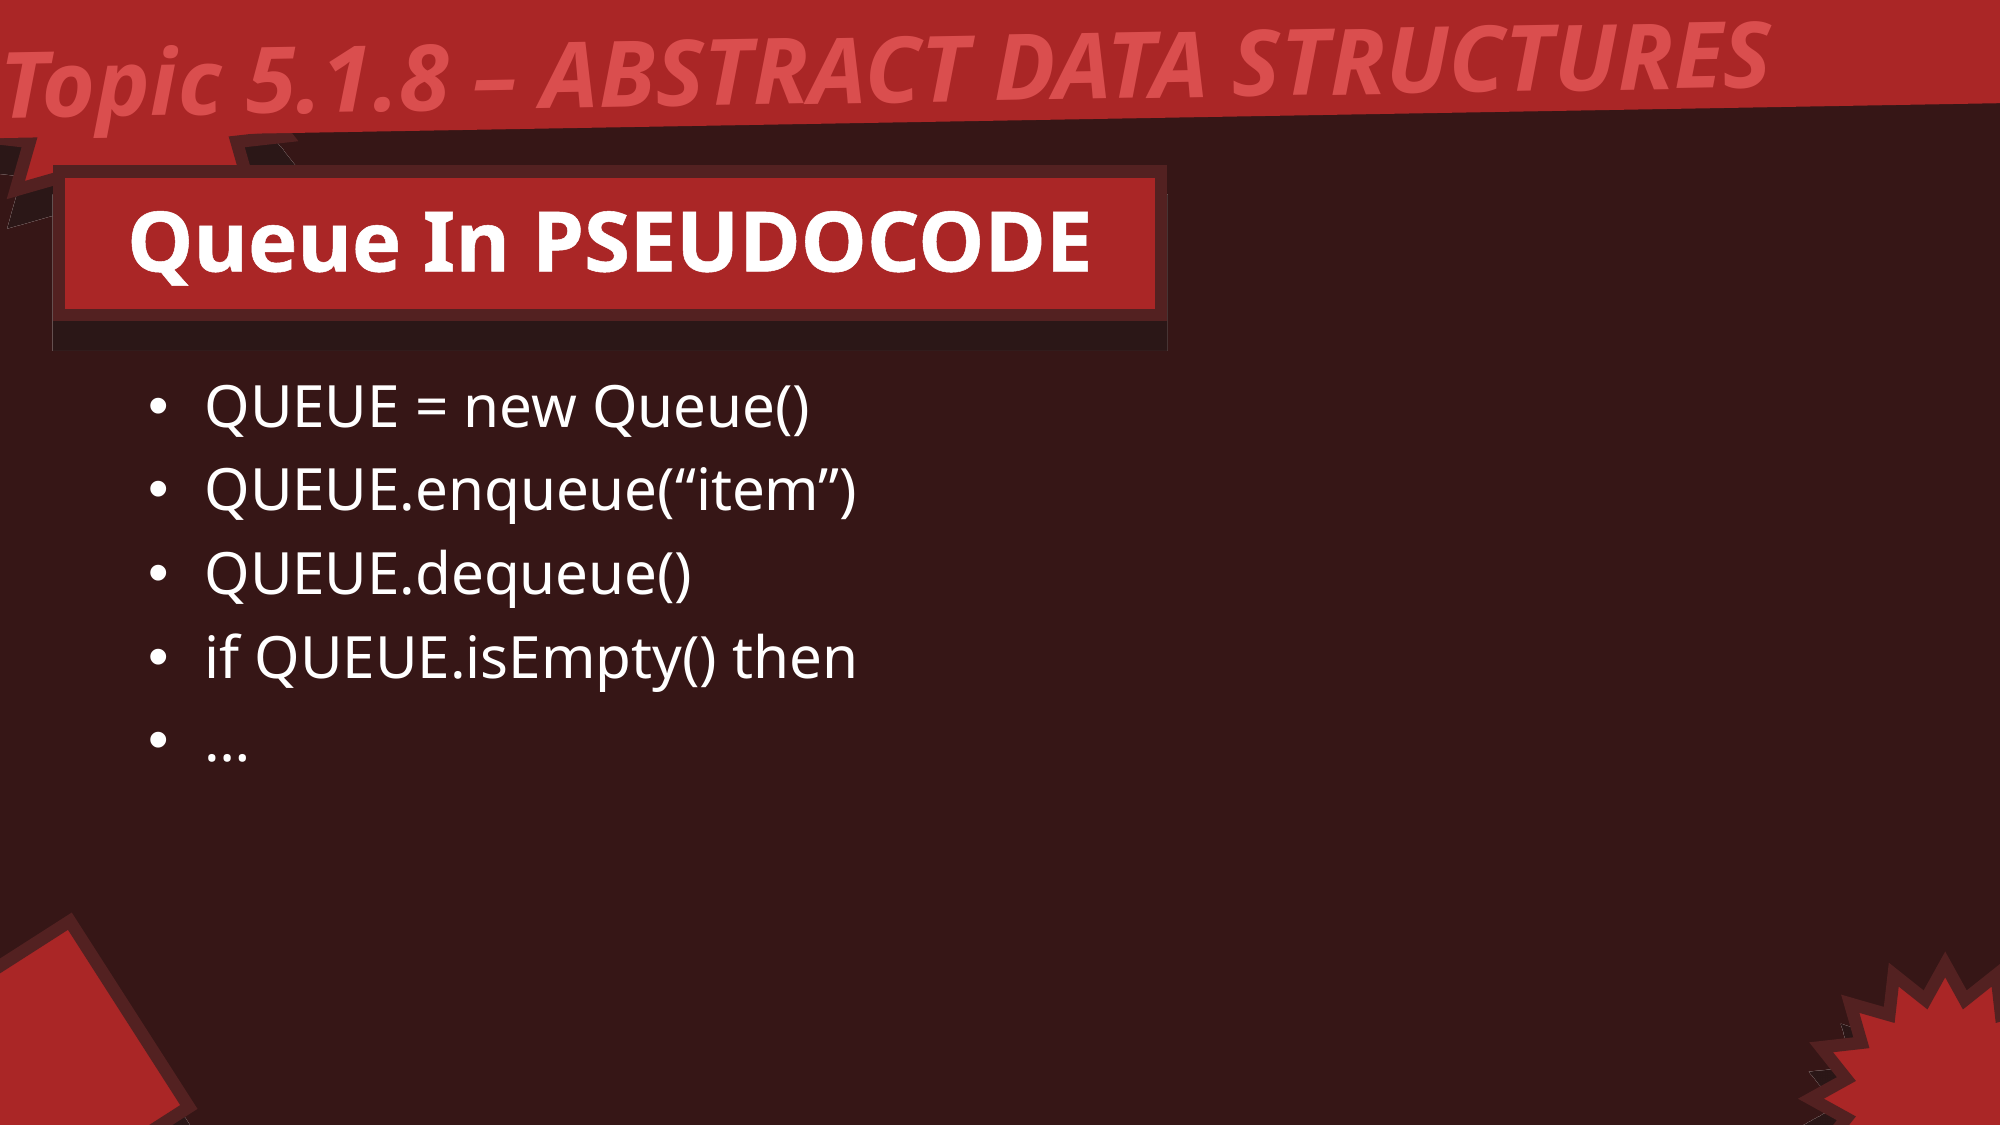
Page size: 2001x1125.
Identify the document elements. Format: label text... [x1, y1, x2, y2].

text_box [1807, 961, 2000, 1125]
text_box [58, 170, 1162, 399]
subtitle QUEUE = new Queue() QUEUE.enqueue(“item”) QUEUE.dequeue() if QUEUE.isEmpty() then … [133, 369, 1811, 1078]
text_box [0, 0, 2000, 126]
text_box [0, 134, 290, 193]
text_box [0, 919, 192, 1125]
